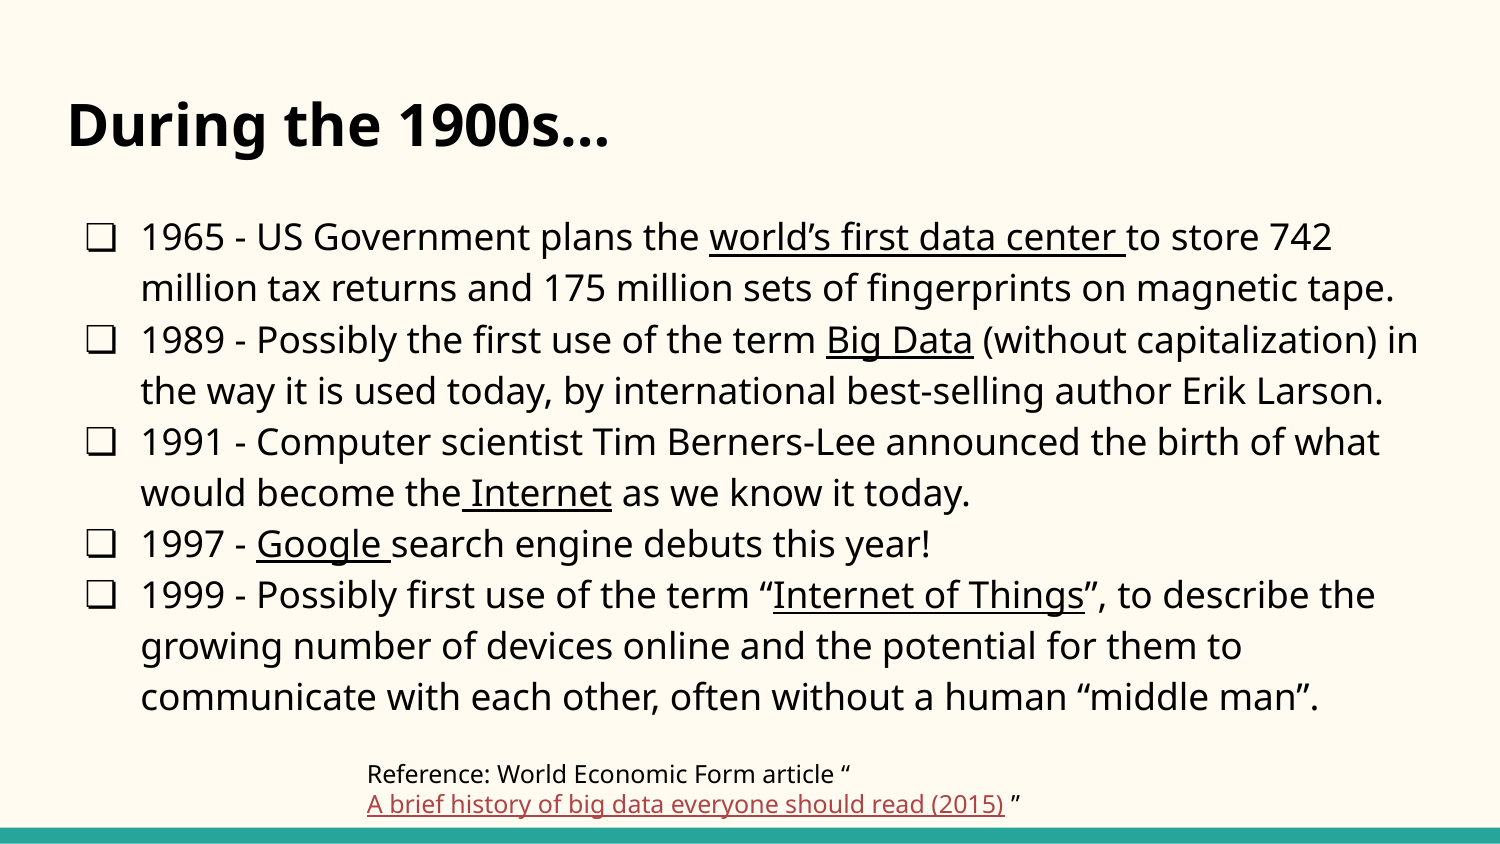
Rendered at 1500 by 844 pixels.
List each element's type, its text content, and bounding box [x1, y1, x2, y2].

title During the 1900s… [51, 72, 1449, 174]
text_box Reference: World Economic Form article “A brief history of big data everyone should read (2015) ” [351, 743, 1495, 794]
list 1965 - US Government plans the world’s first data center to store 742 million tax returns and 175 million sets of fingerprints on magnetic tape. 1989 - Possibly the first use of the term Big Data (without capitalization) in the way it is used today, by international best-selling author Erik Larson. 1991 - Computer scientist Tim Berners-Lee announced the birth of what would become the Internet as we know it today. 1997 - Google search engine debuts this year! 1999 - Possibly first use of the term “Internet of Things”, to describe the growing number of devices online and the potential for them to communicate with each other, often without a human “middle man”. [51, 192, 1449, 750]
